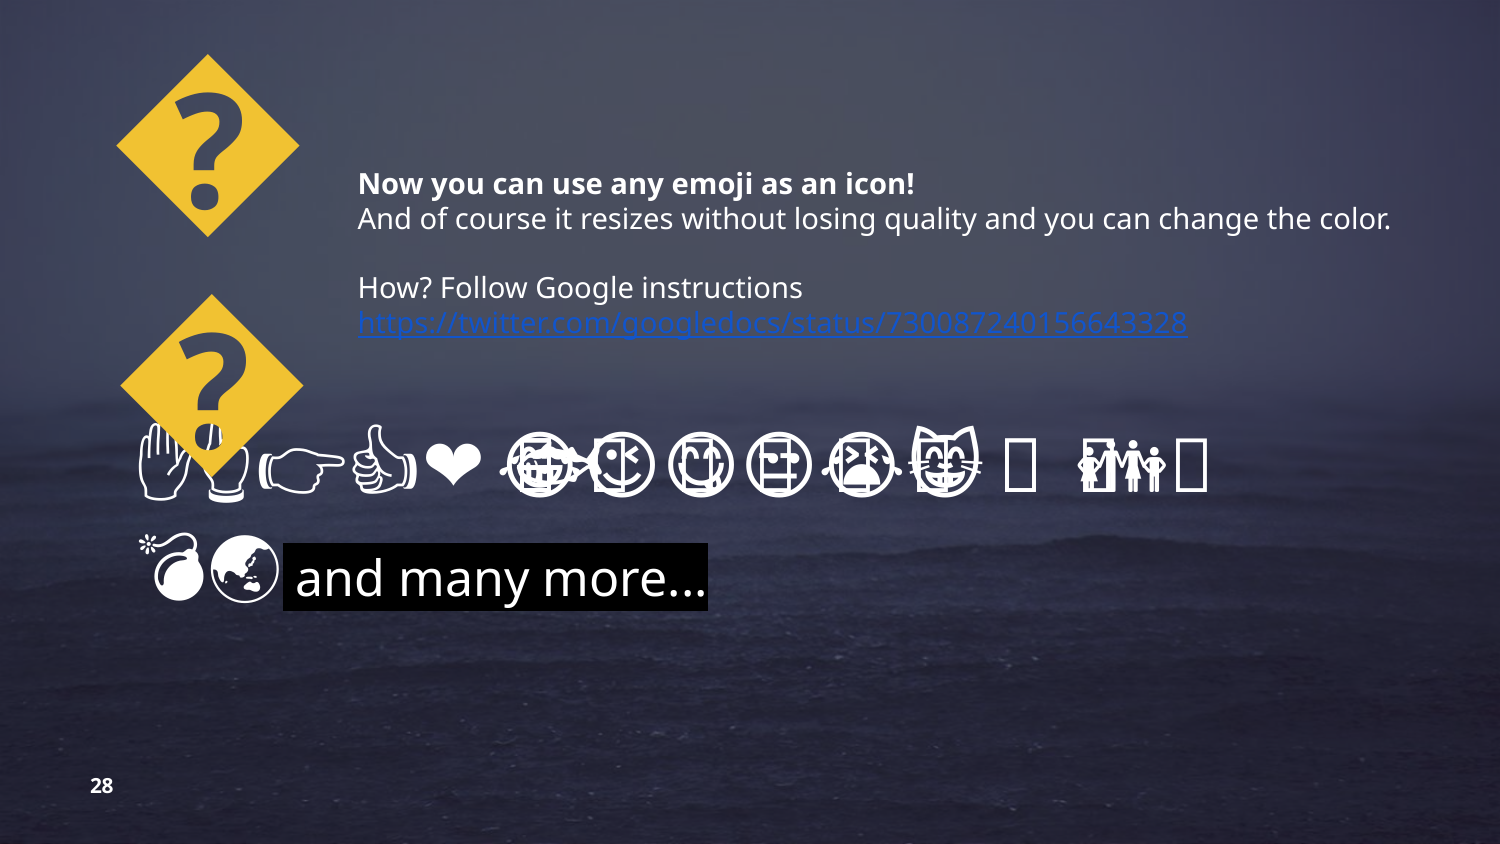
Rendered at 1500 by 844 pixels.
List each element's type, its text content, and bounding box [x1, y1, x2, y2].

text_box ✋👆👉👍👤👦👧👨👩👪💃🏃💑❤😂😉😋😒😭👶😸🐟🍒🍔💣📌📖🔨🎃🎈🎨🏈🏰🌏🔌🔑 and many more... [120, 389, 1322, 812]
text_box Now you can use any emoji as an icon! And of course it resizes without losing quality and you can change the color. How? Follow Google instructions https://twitter.com/googledocs/status/730087240156643328 [342, 149, 1438, 377]
text_box 😉 [93, 140, 331, 353]
slide_number ‹#› [75, 766, 165, 807]
